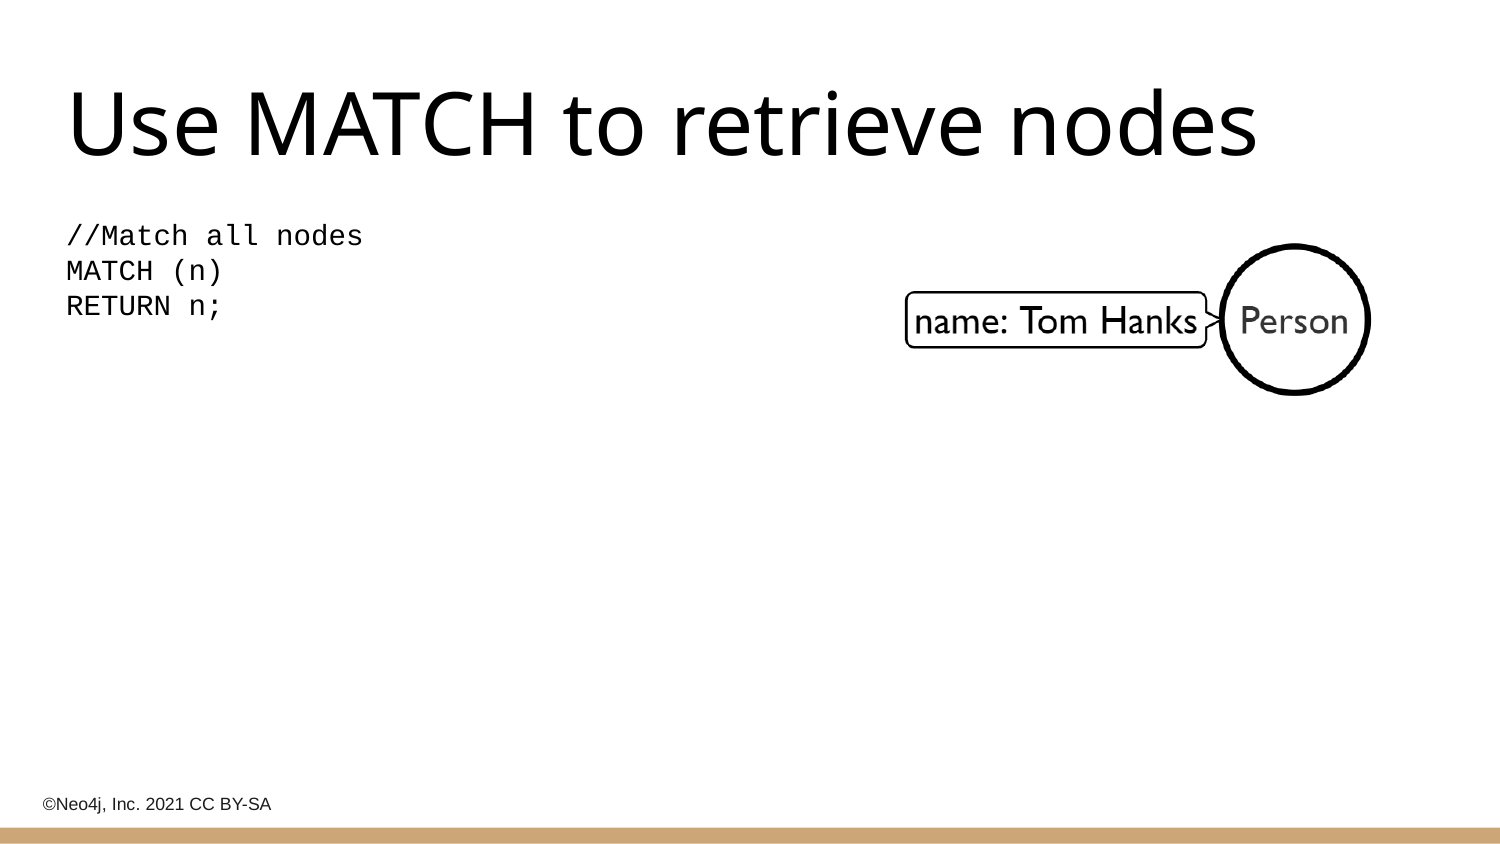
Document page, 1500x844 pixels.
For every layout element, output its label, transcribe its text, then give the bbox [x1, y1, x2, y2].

title Use MATCH to retrieve nodes [51, 51, 1449, 189]
picture [865, 202, 1415, 454]
list //Match all nodes MATCH (n) RETURN n; [51, 200, 1449, 752]
